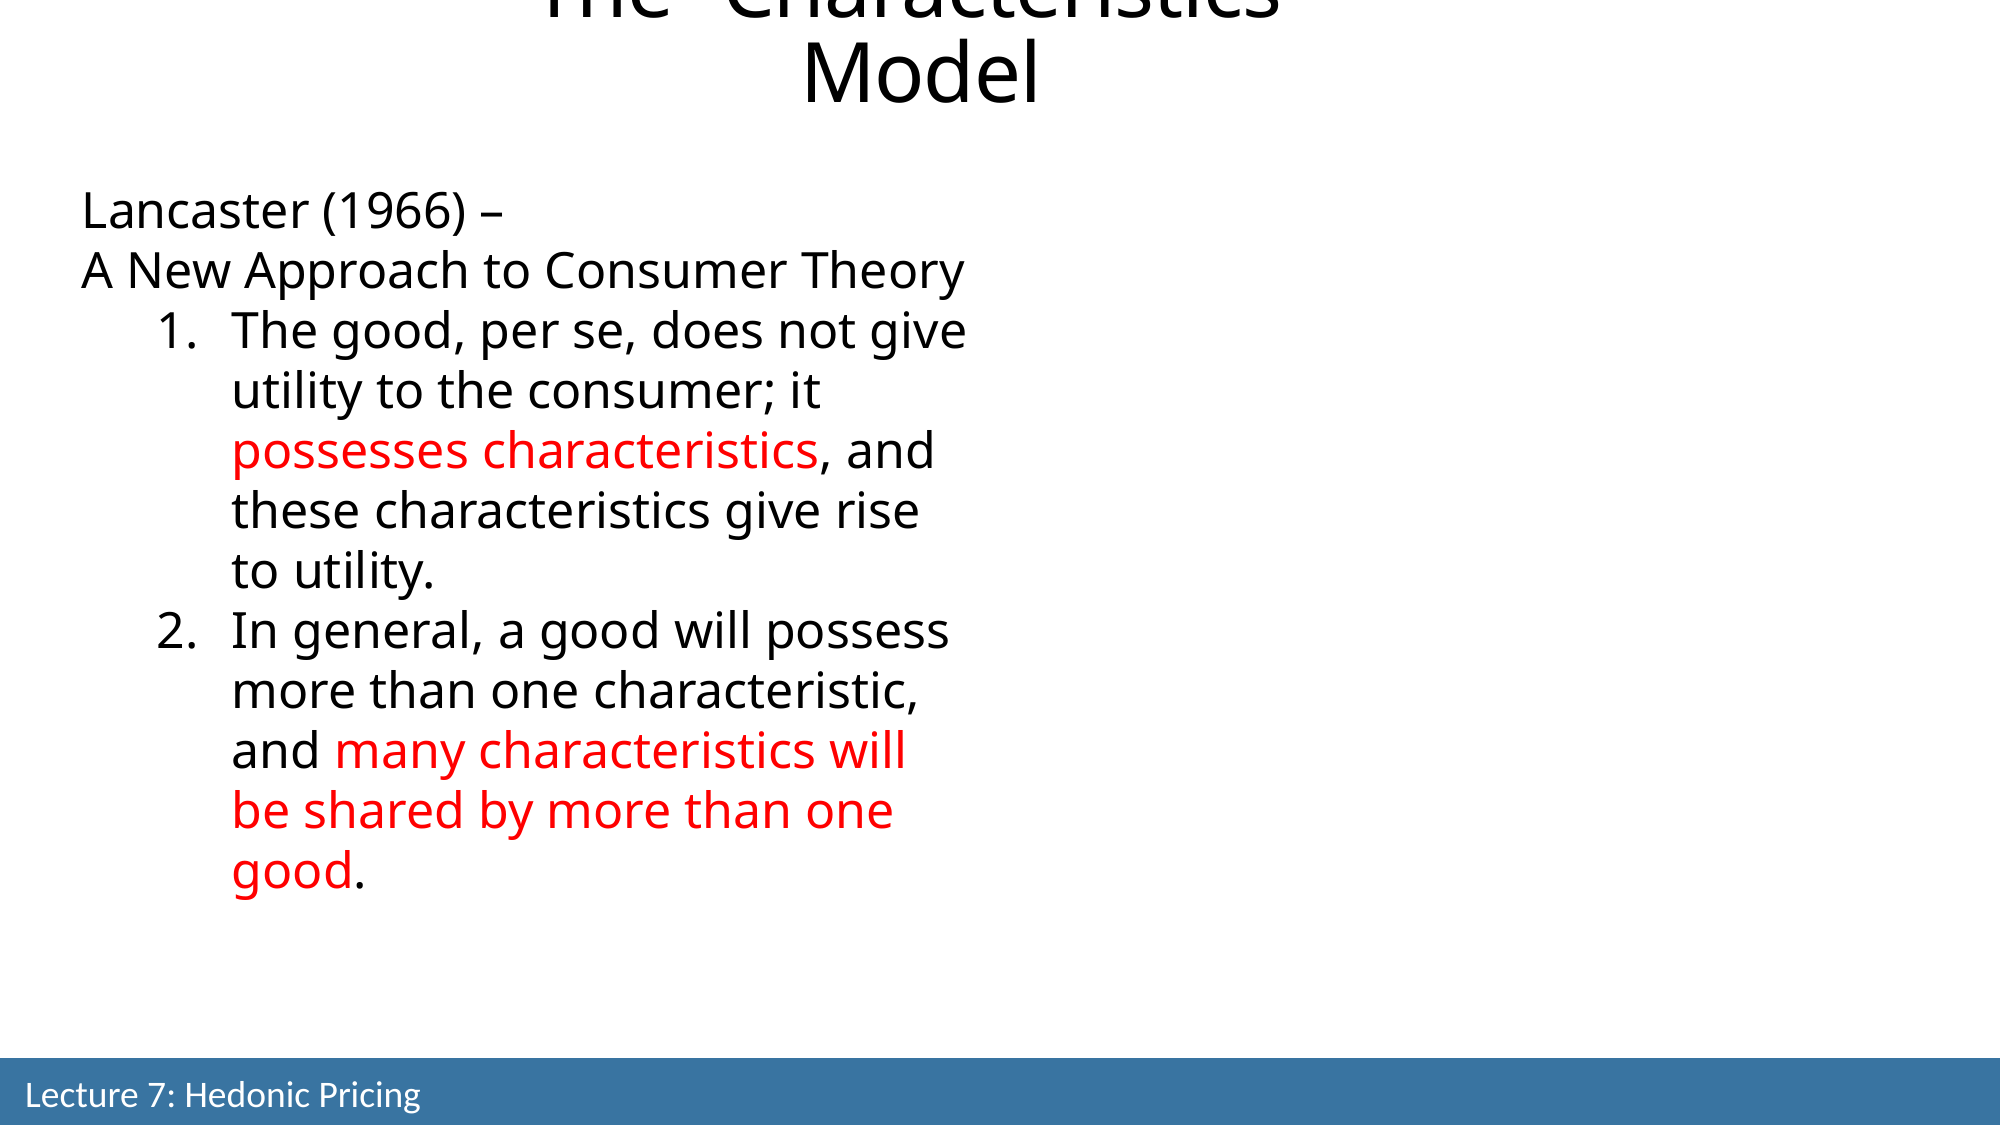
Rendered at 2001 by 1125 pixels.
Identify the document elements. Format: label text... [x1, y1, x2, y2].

text_box Lancaster (1966) – A New Approach to Consumer Theory The good, per se, does not give utility to the consumer; it possesses characteristics, and these characteristics give rise to utility. In general, a good will possess more than one characteristic, and many characteristics will be shared by more than one good. [0, 171, 987, 906]
text_box The “Characteristics” Model [423, 0, 1418, 128]
